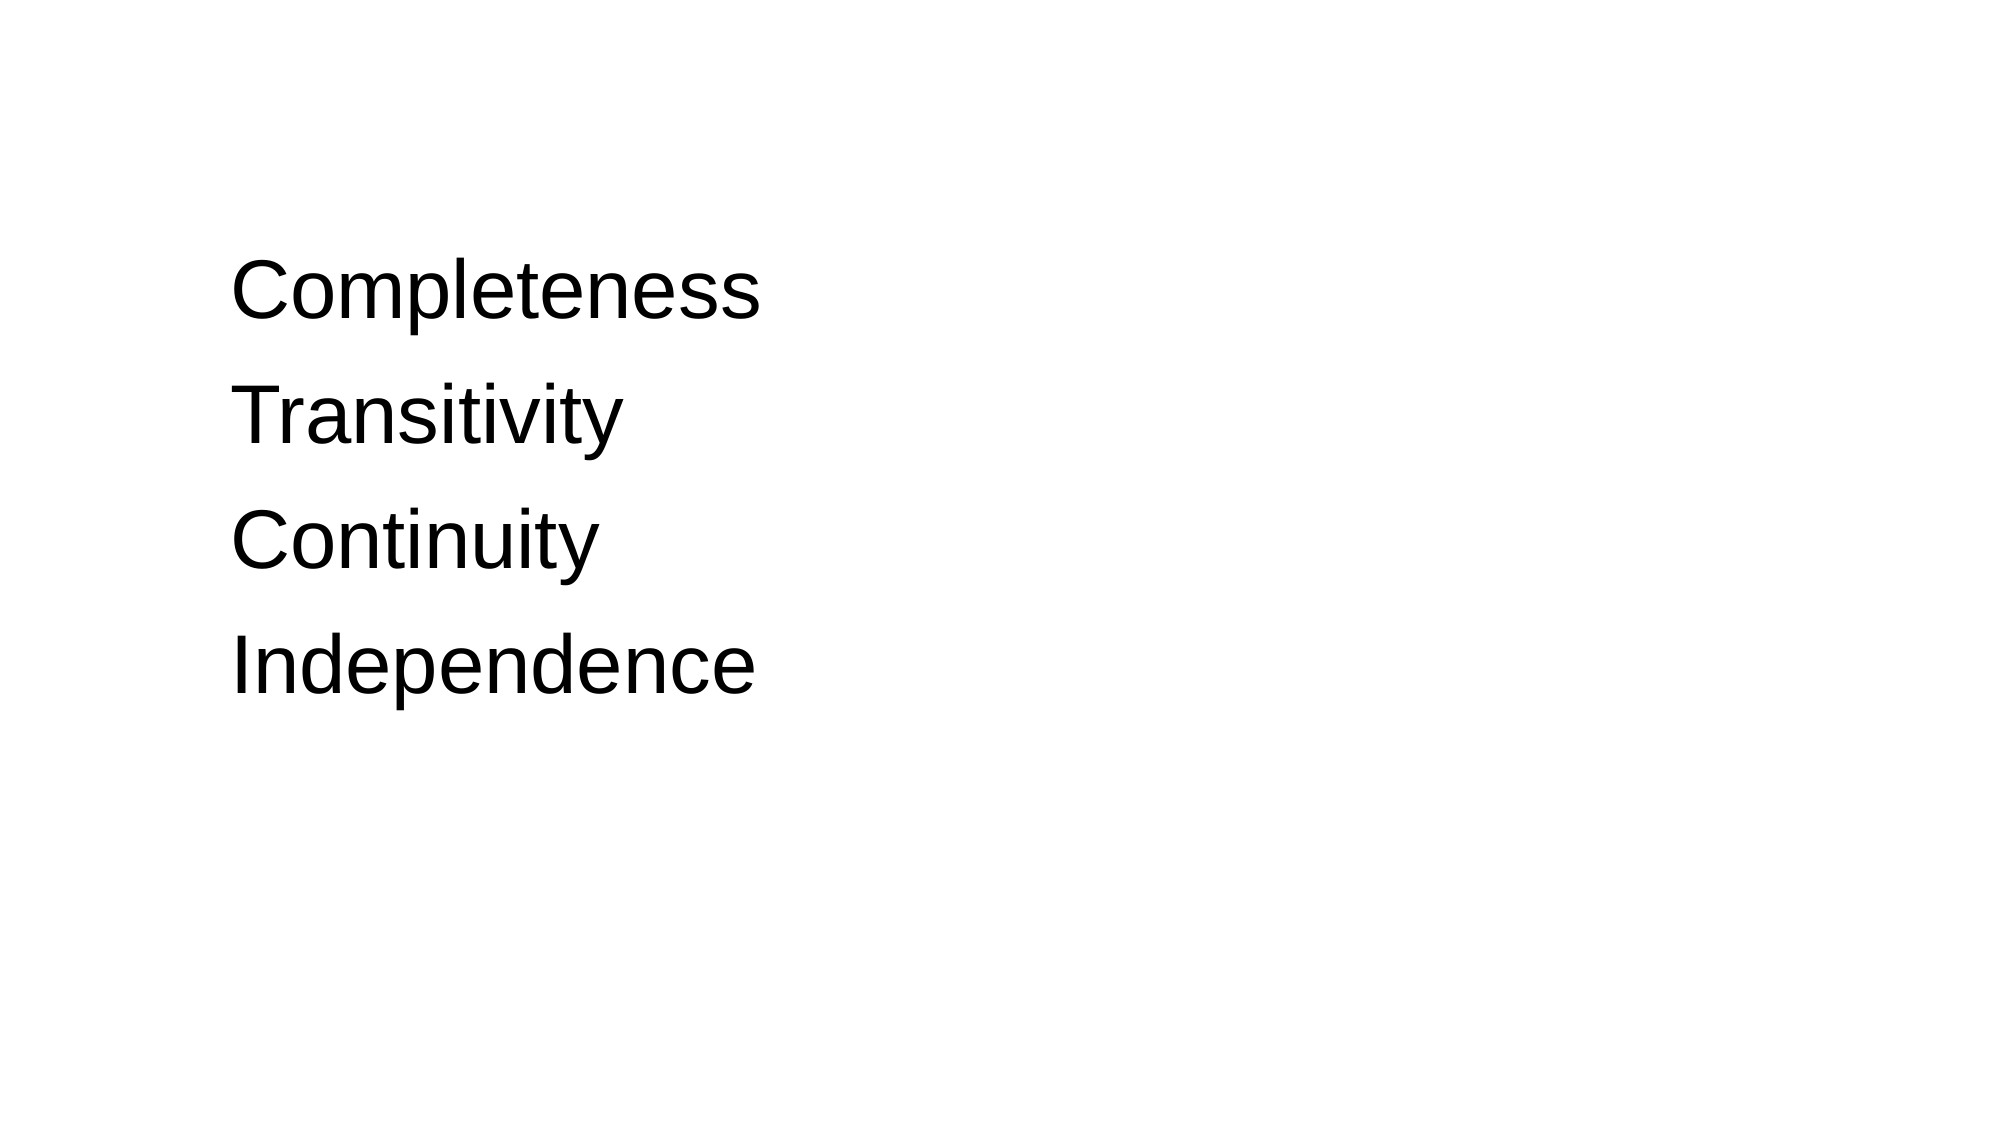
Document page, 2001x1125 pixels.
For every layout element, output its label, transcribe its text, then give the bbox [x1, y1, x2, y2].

list Completeness Transitivity Continuity Independence [211, 227, 1901, 898]
